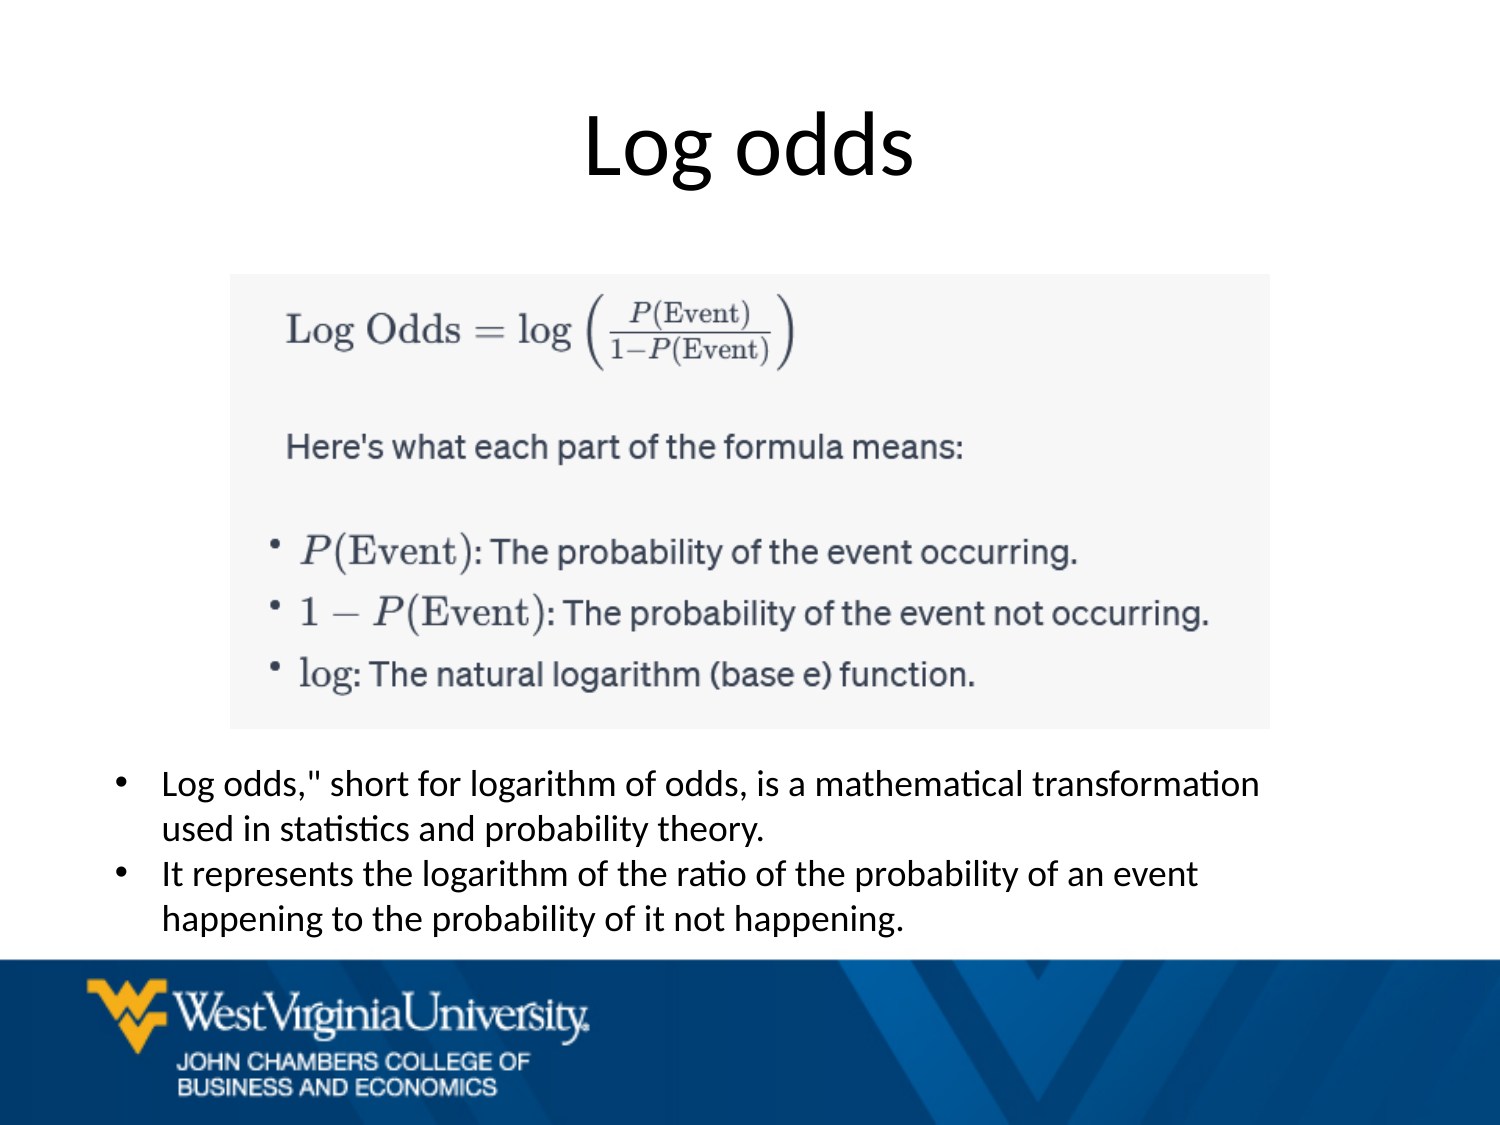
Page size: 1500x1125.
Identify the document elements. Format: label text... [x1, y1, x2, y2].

text_box Log odds," short for logarithm of odds, is a mathematical transformation used in statistics and probability theory. It represents the logarithm of the ratio of the probability of an event happening to the probability of it not happening. [99, 751, 1302, 947]
picture [0, 0, 1500, 1125]
title Log odds [75, 45, 1425, 233]
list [230, 274, 1270, 729]
